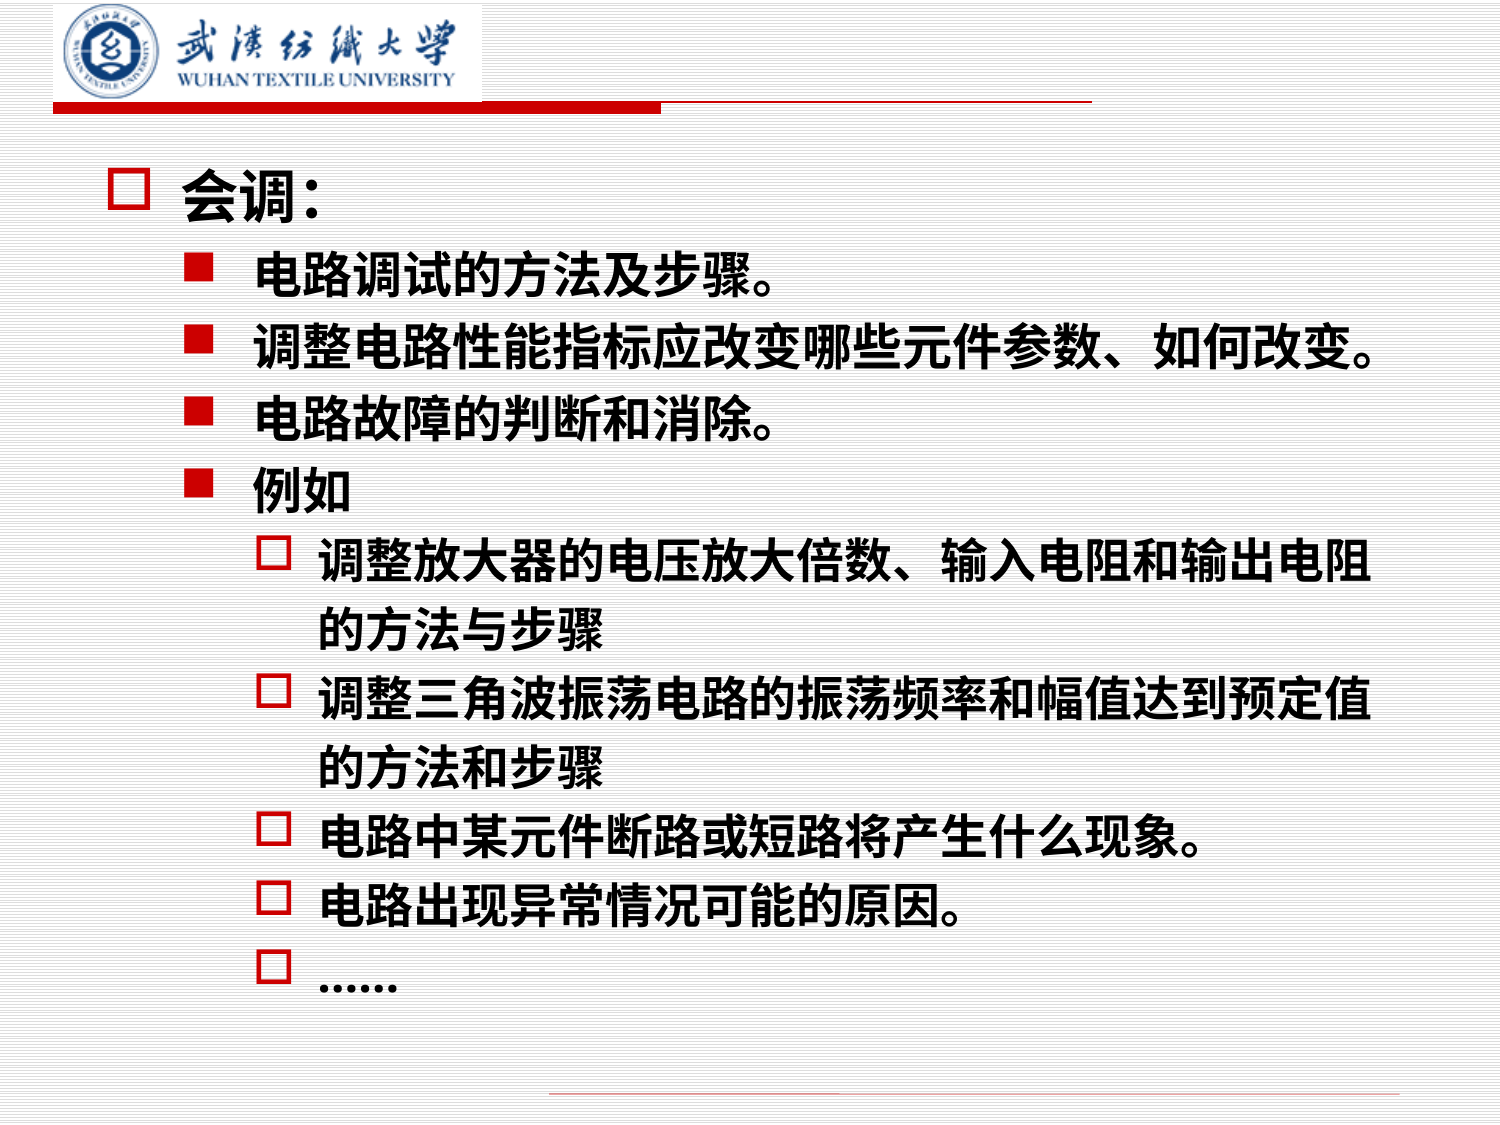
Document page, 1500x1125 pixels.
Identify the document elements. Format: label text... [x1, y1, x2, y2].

list 会调： 电路调试的方法及步骤。 调整电路性能指标应改变哪些元件参数、如何改变。 电路故障的判断和消除。 例如 调整放大器的电压放大倍数、输入电阻和输出电阻的方法与步骤 调整三角波振荡电路的振荡频率和幅值达到预定值的方法和步骤 电路中某元件断路或短路将产生什么现象。 电路出现异常情况可能的原因。 …… [88, 160, 1436, 977]
picture [53, 4, 482, 102]
